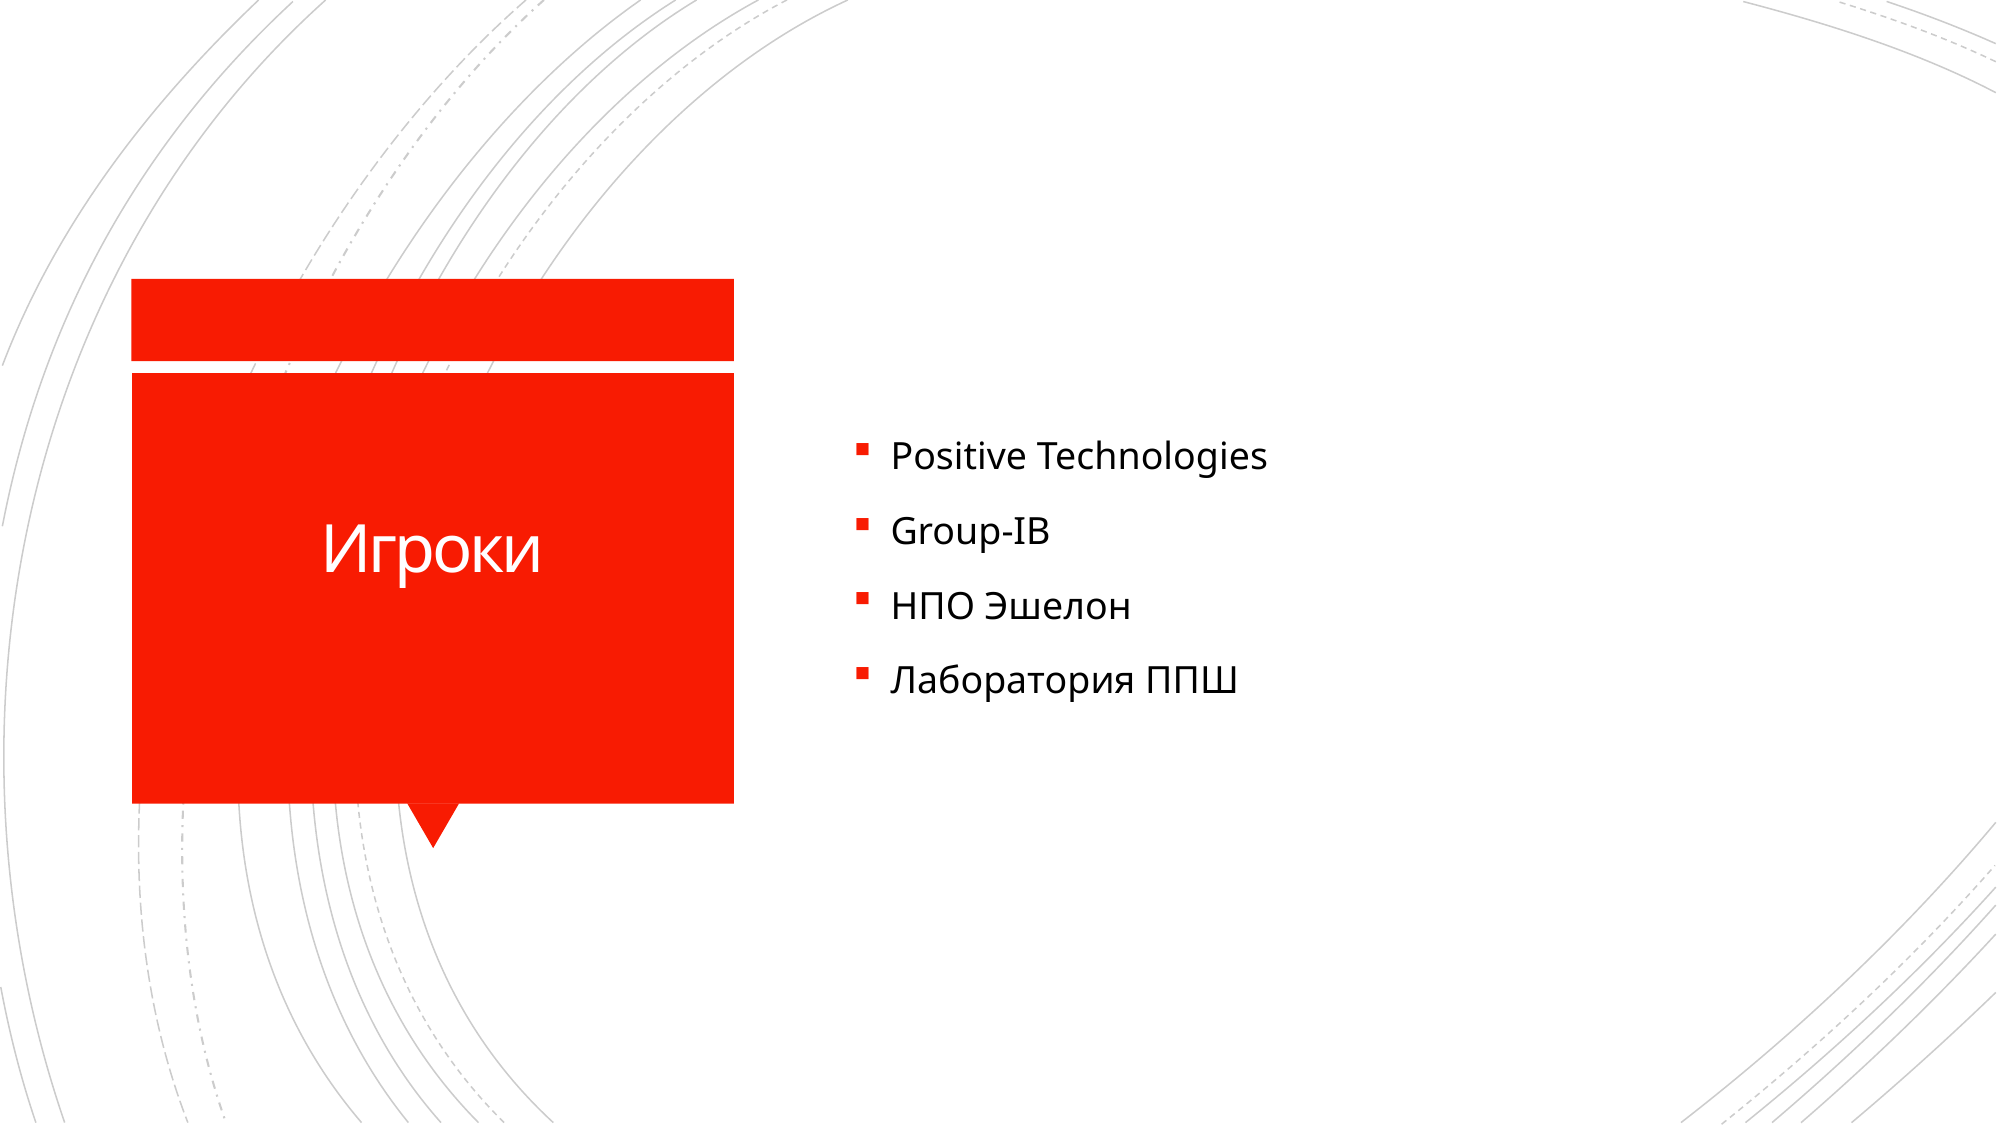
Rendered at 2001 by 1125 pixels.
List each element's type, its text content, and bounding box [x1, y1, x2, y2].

list Positive Technologies Group-IB НПО Эшелон Лаборатория ППШ [838, 131, 1868, 993]
title Игроки [145, 385, 721, 587]
